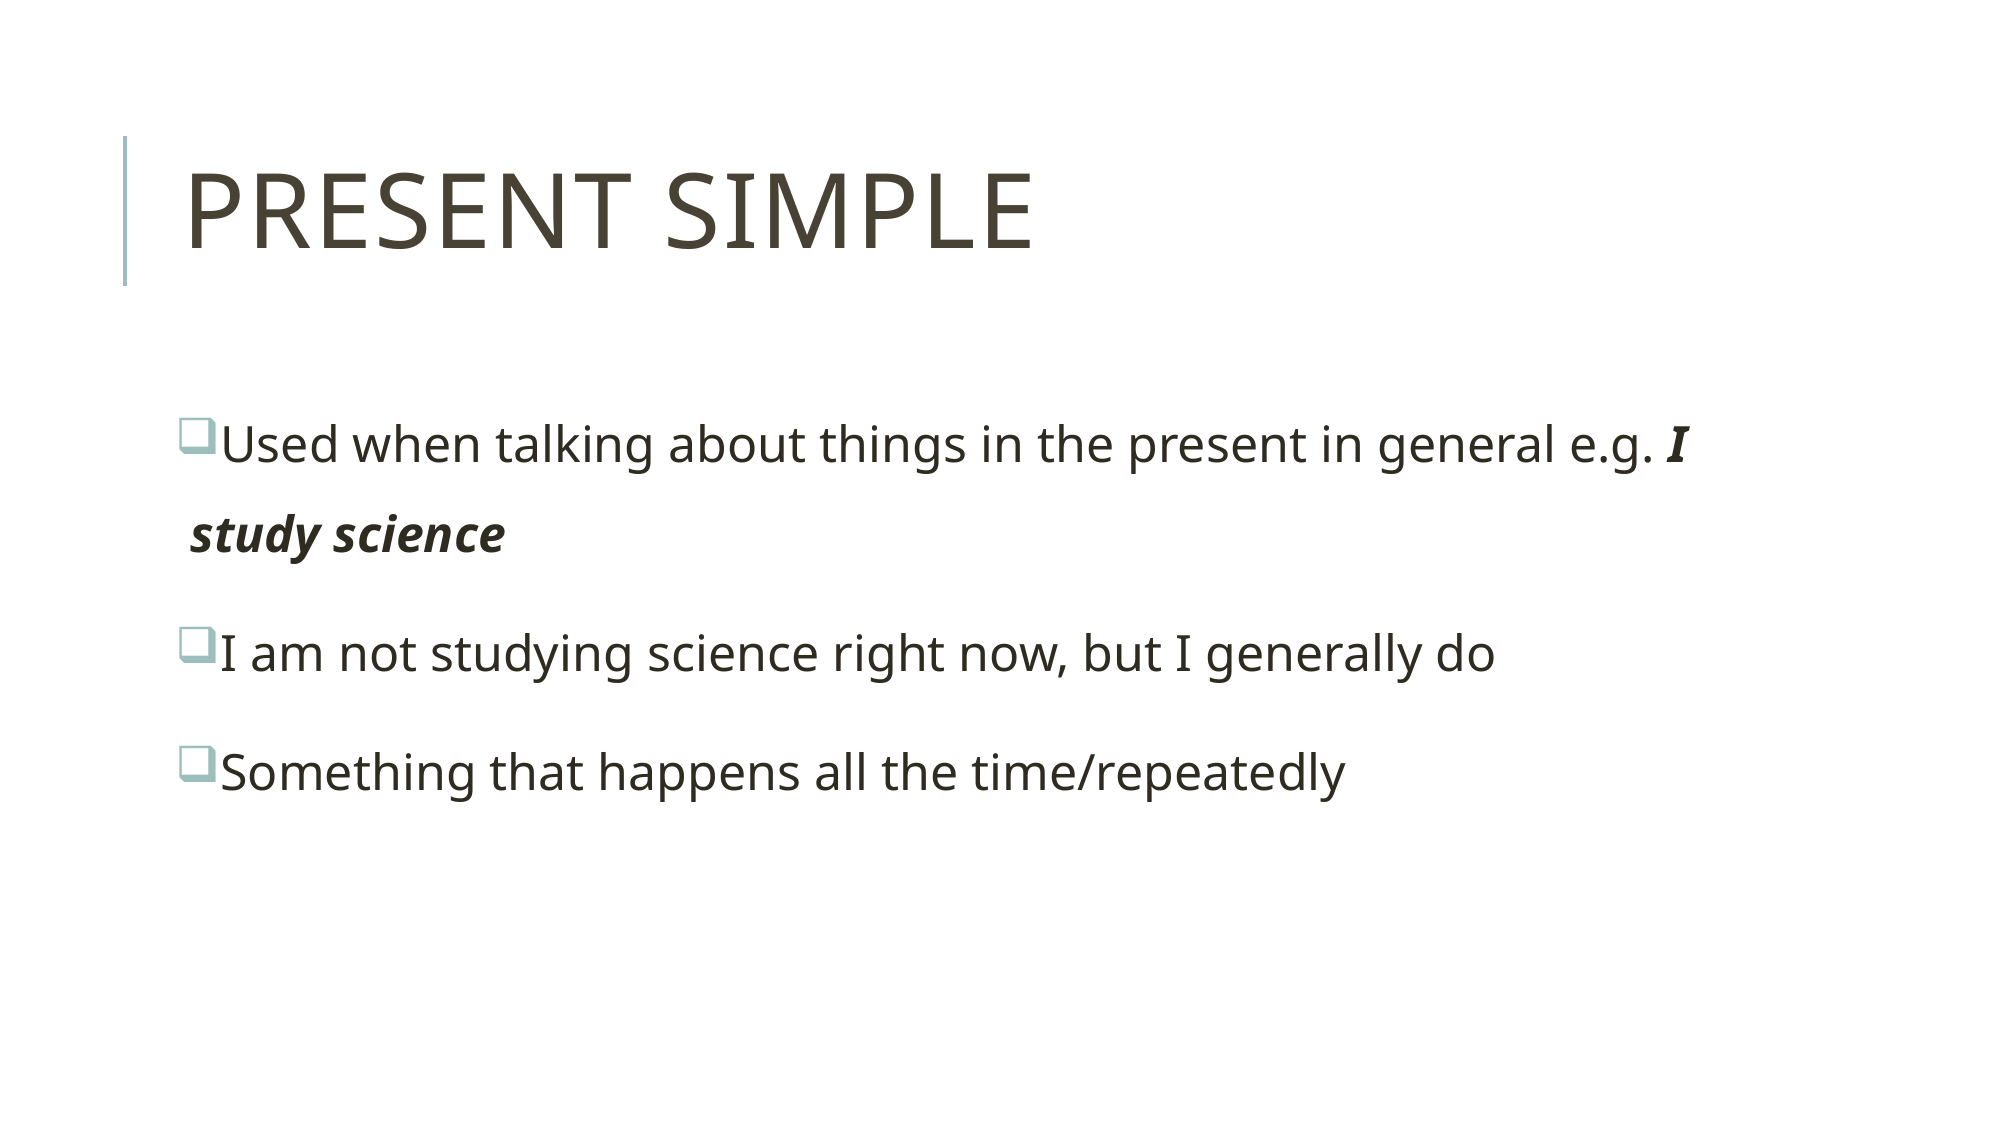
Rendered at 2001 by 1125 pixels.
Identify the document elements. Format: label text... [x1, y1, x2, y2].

list Used when talking about things in the present in general e.g. I study science I am not studying science right now, but I generally do Something that happens all the time/repeatedly [168, 375, 1763, 1035]
title Present Simple [168, 96, 1763, 342]
